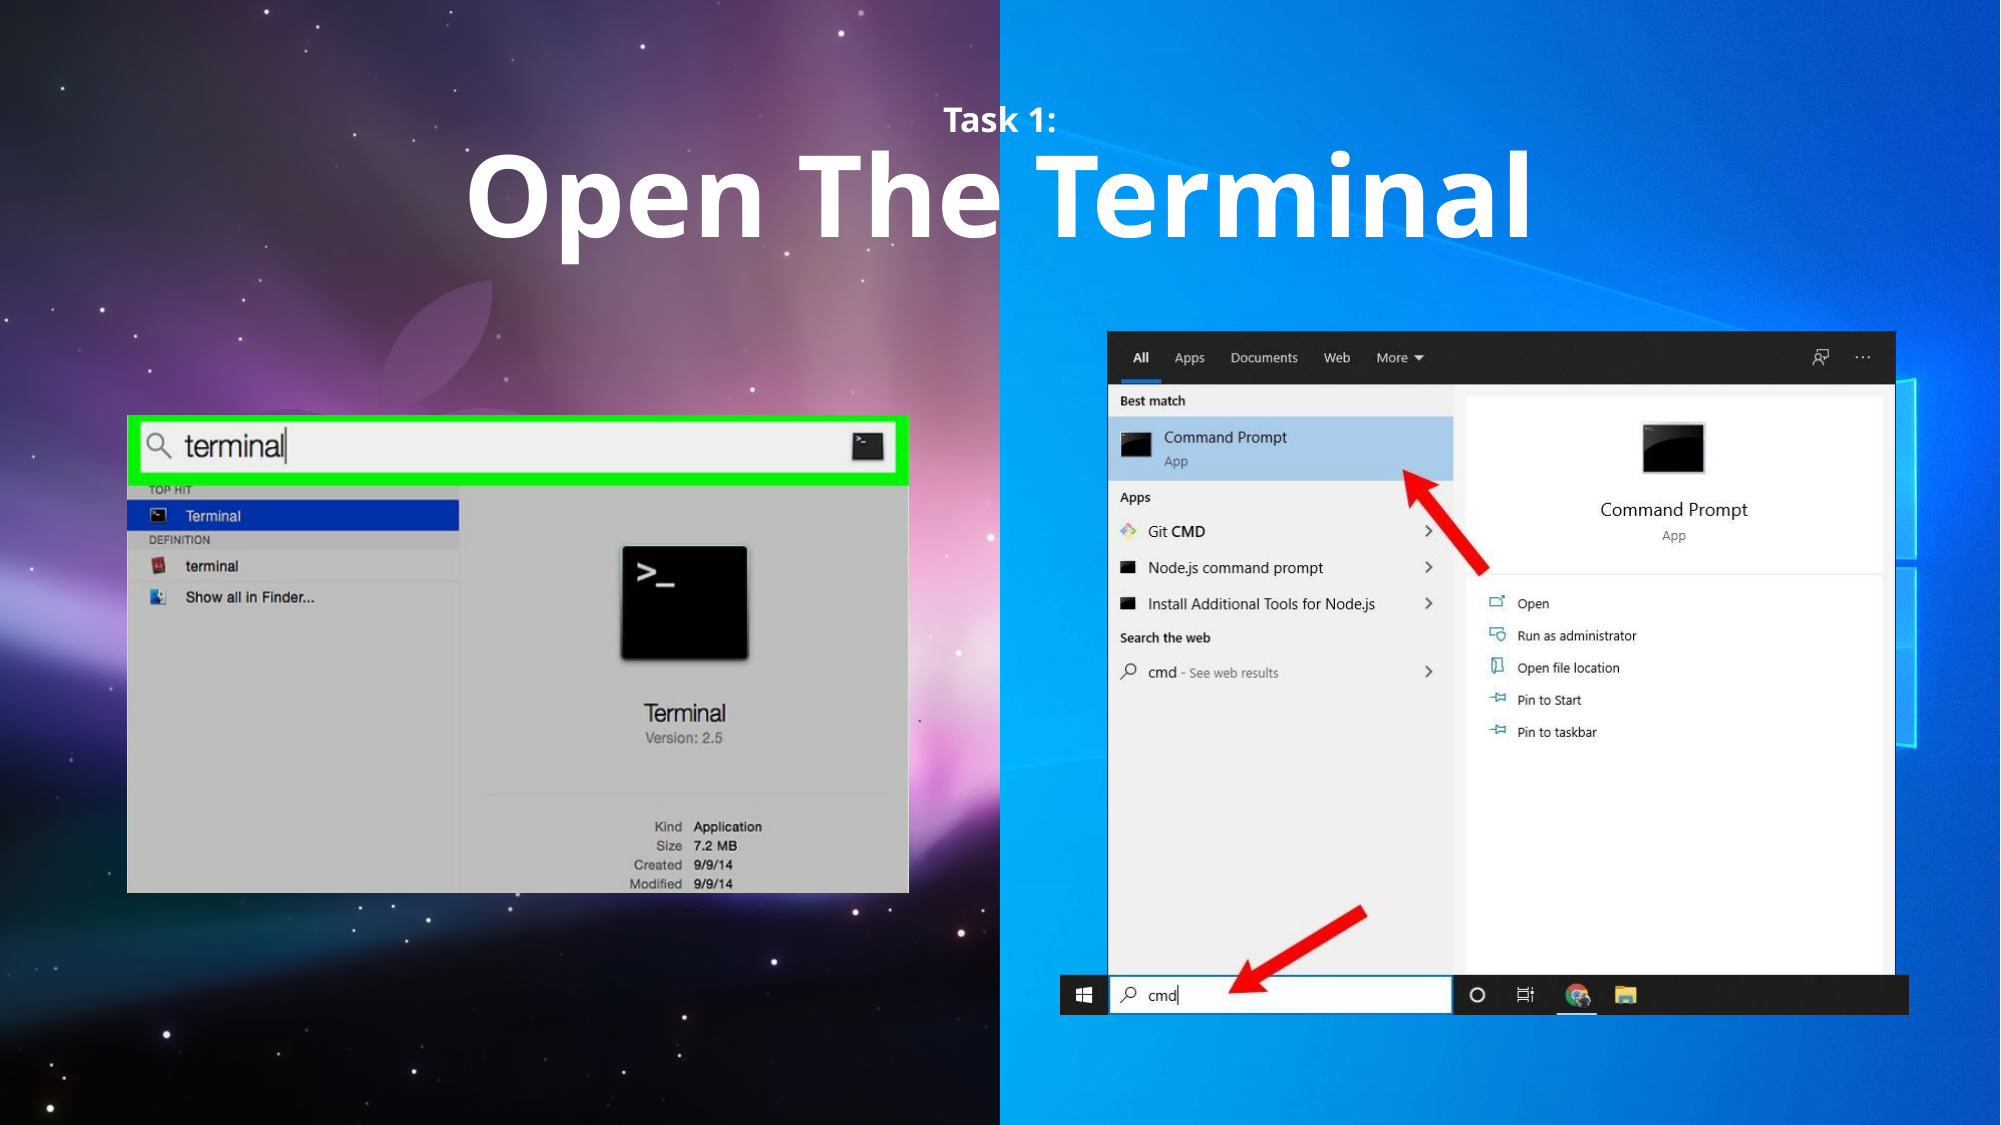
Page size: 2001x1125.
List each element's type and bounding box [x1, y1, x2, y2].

picture [127, 415, 909, 893]
picture [1060, 292, 1909, 1015]
text_box [0, 0, 2000, 1125]
